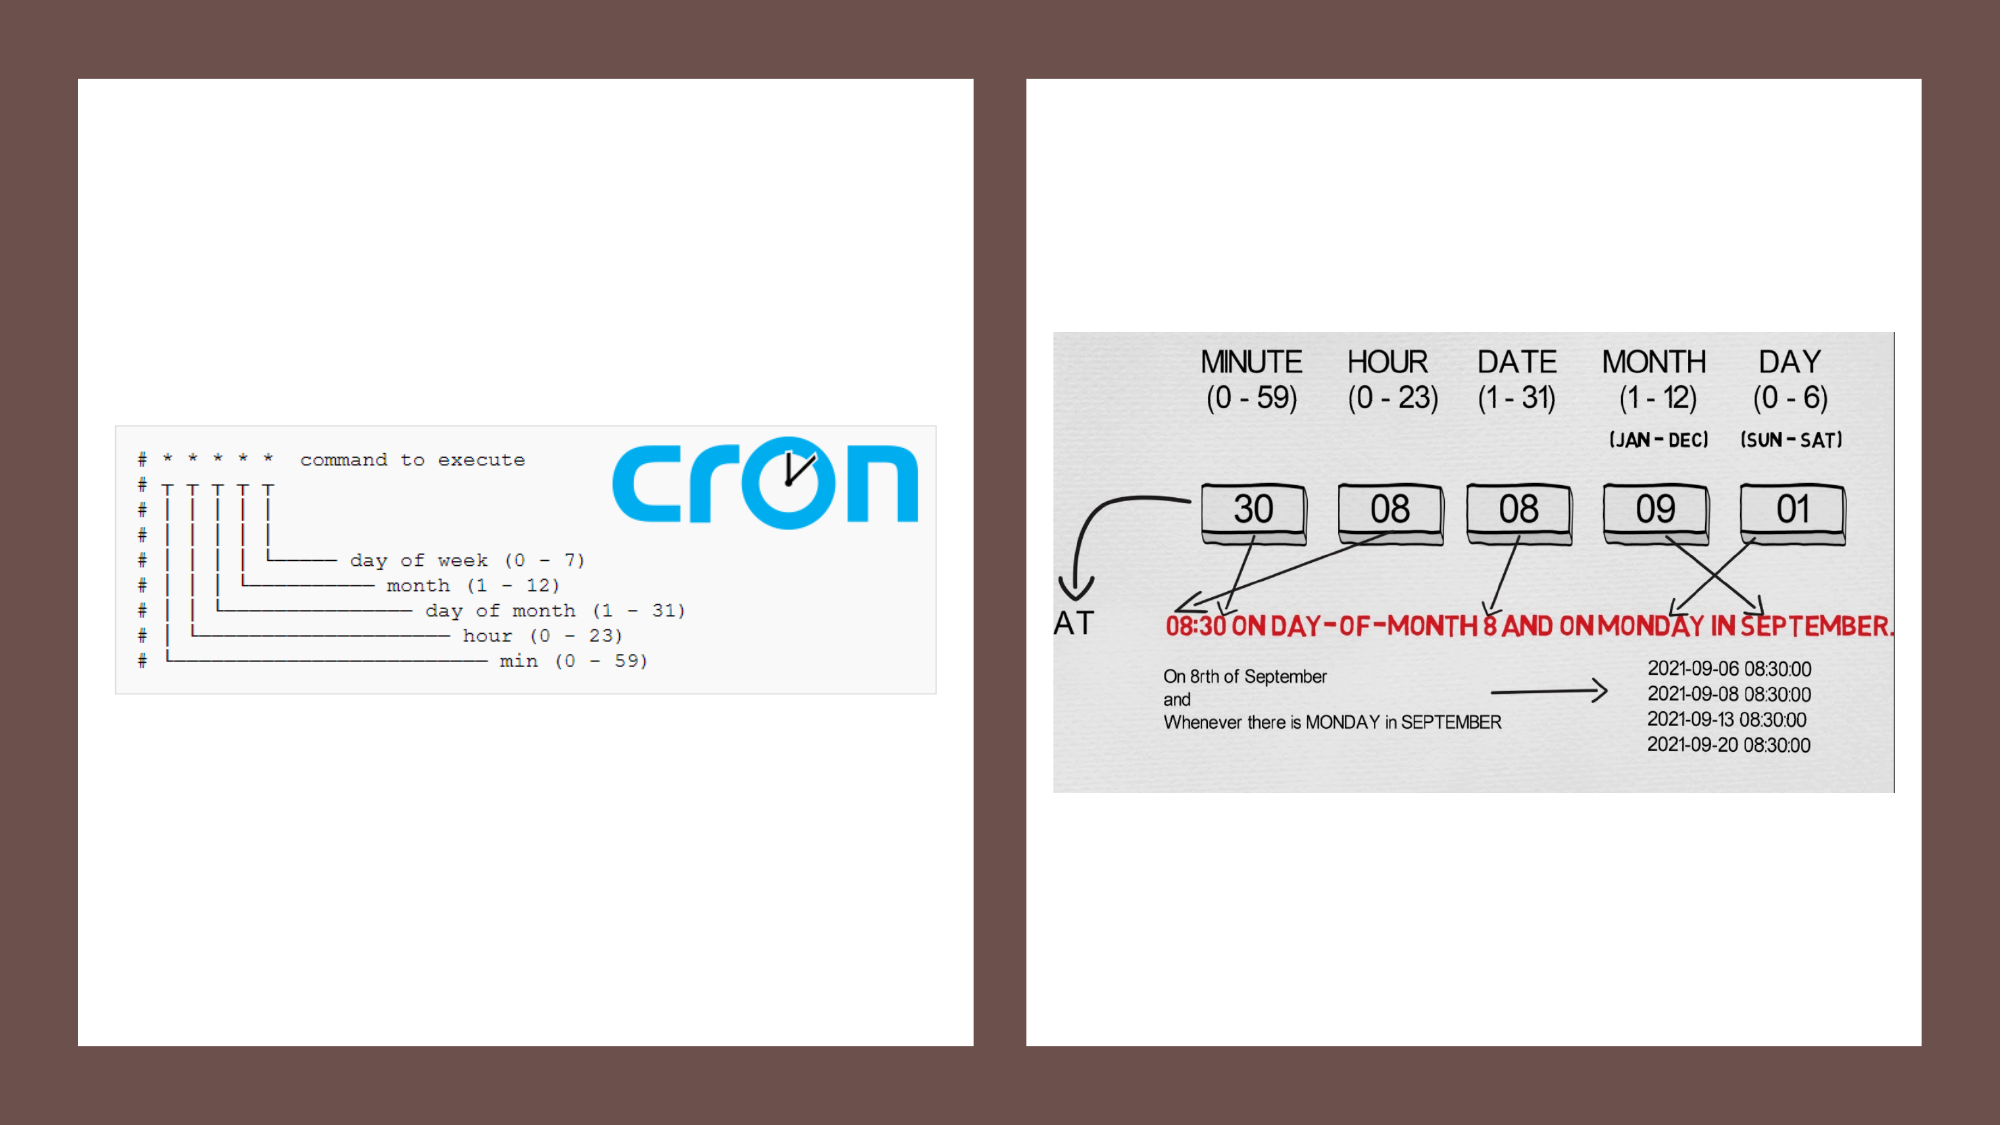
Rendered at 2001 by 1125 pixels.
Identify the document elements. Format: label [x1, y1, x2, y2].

picture [105, 326, 947, 799]
text_box [1025, 78, 1923, 1047]
text_box [77, 78, 975, 1047]
picture [1053, 332, 1895, 793]
text_box [0, 0, 2000, 1125]
